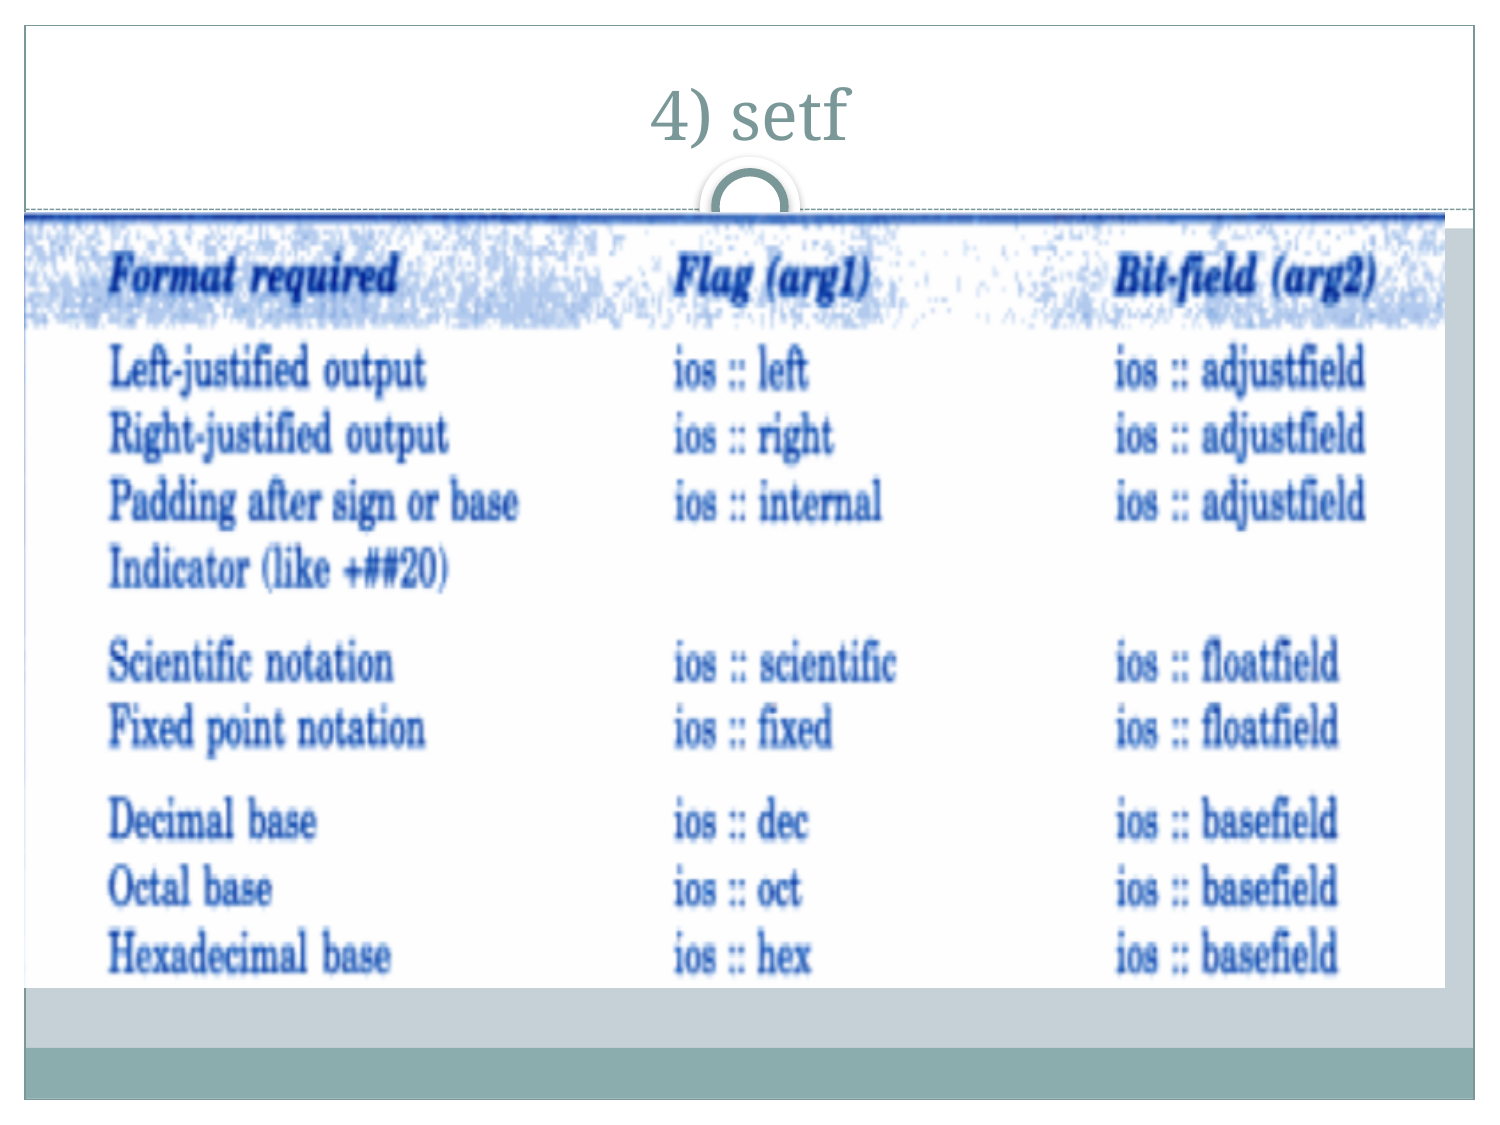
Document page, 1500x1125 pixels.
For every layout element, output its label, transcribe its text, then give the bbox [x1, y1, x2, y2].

title 4) setf [49, 37, 1450, 162]
picture [24, 212, 1445, 988]
